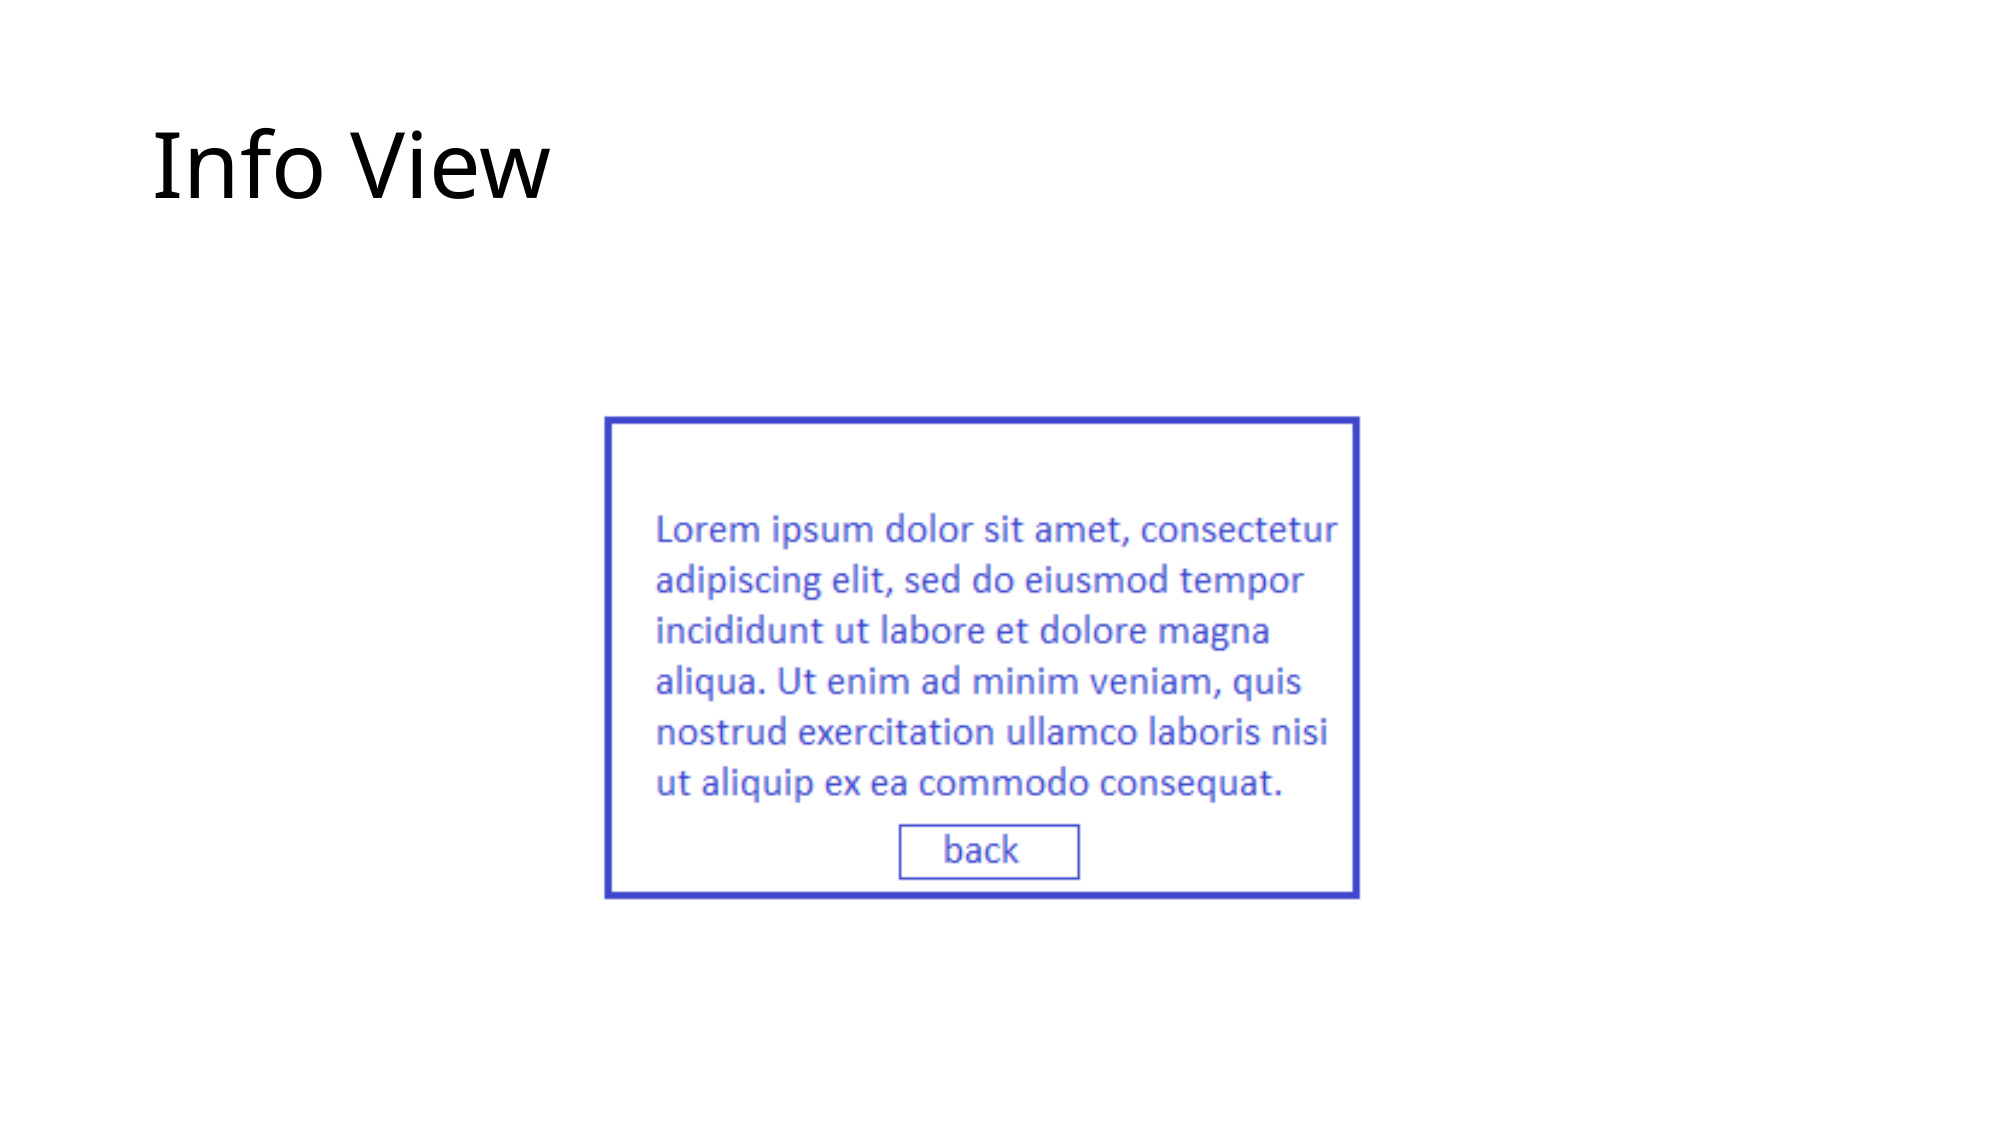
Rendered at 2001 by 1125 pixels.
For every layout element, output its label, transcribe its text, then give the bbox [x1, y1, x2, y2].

title Info View [137, 59, 1863, 278]
picture [598, 410, 1375, 907]
